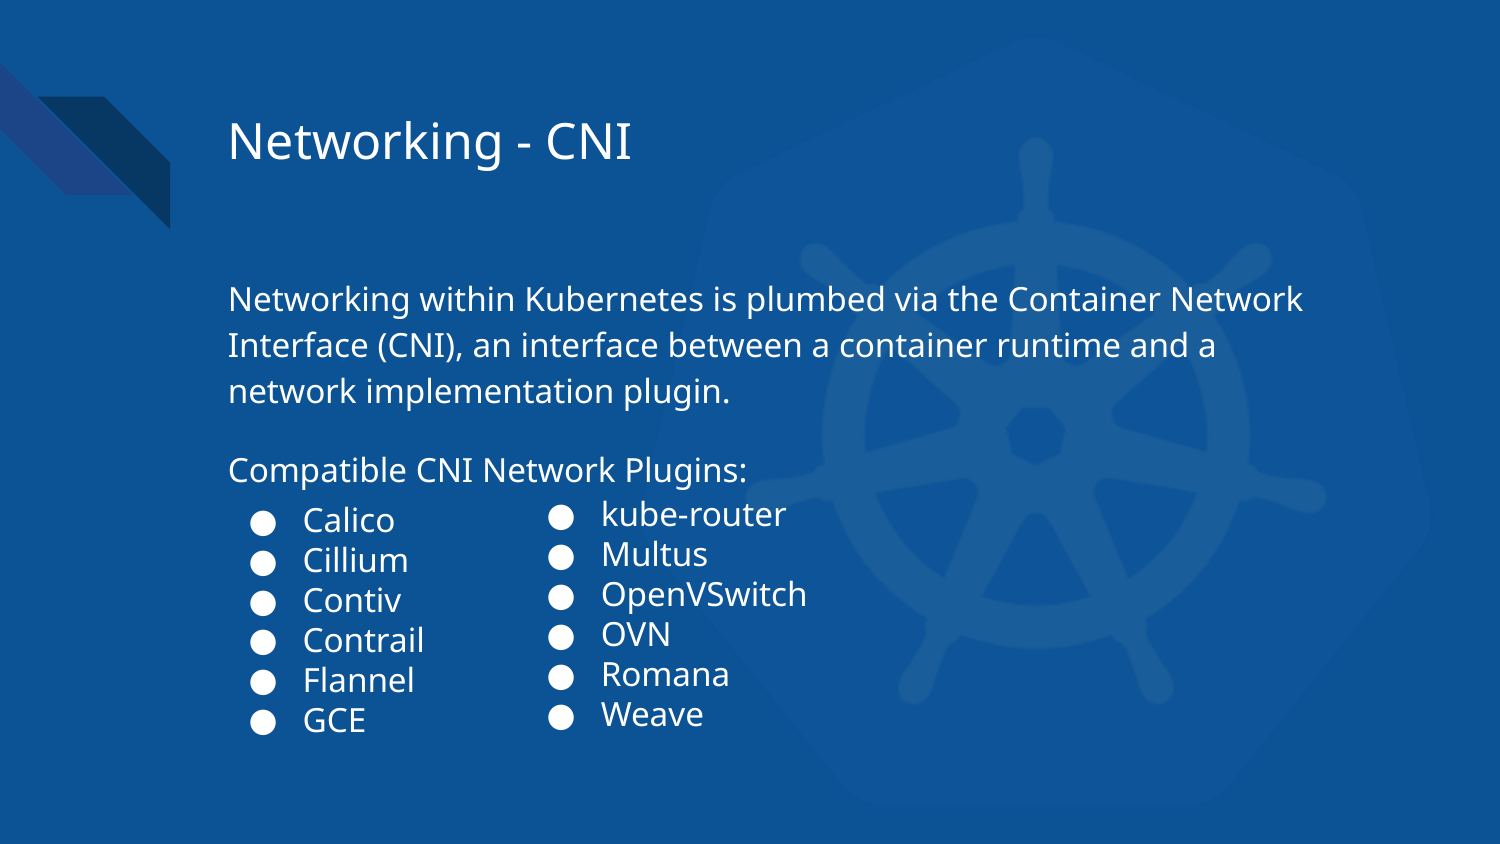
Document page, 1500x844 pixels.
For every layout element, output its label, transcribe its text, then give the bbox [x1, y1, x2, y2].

text_box Calico Cillium Contiv Contrail Flannel GCE [212, 484, 510, 735]
list Networking within Kubernetes is plumbed via the Container Network Interface (CNI), an interface between a container runtime and a network implementation plugin. Compatible CNI Network Plugins: [212, 257, 1368, 415]
title Networking - CNI [212, 64, 1368, 215]
text_box kube-router Multus OpenVSwitch OVN Romana Weave [510, 478, 1089, 741]
